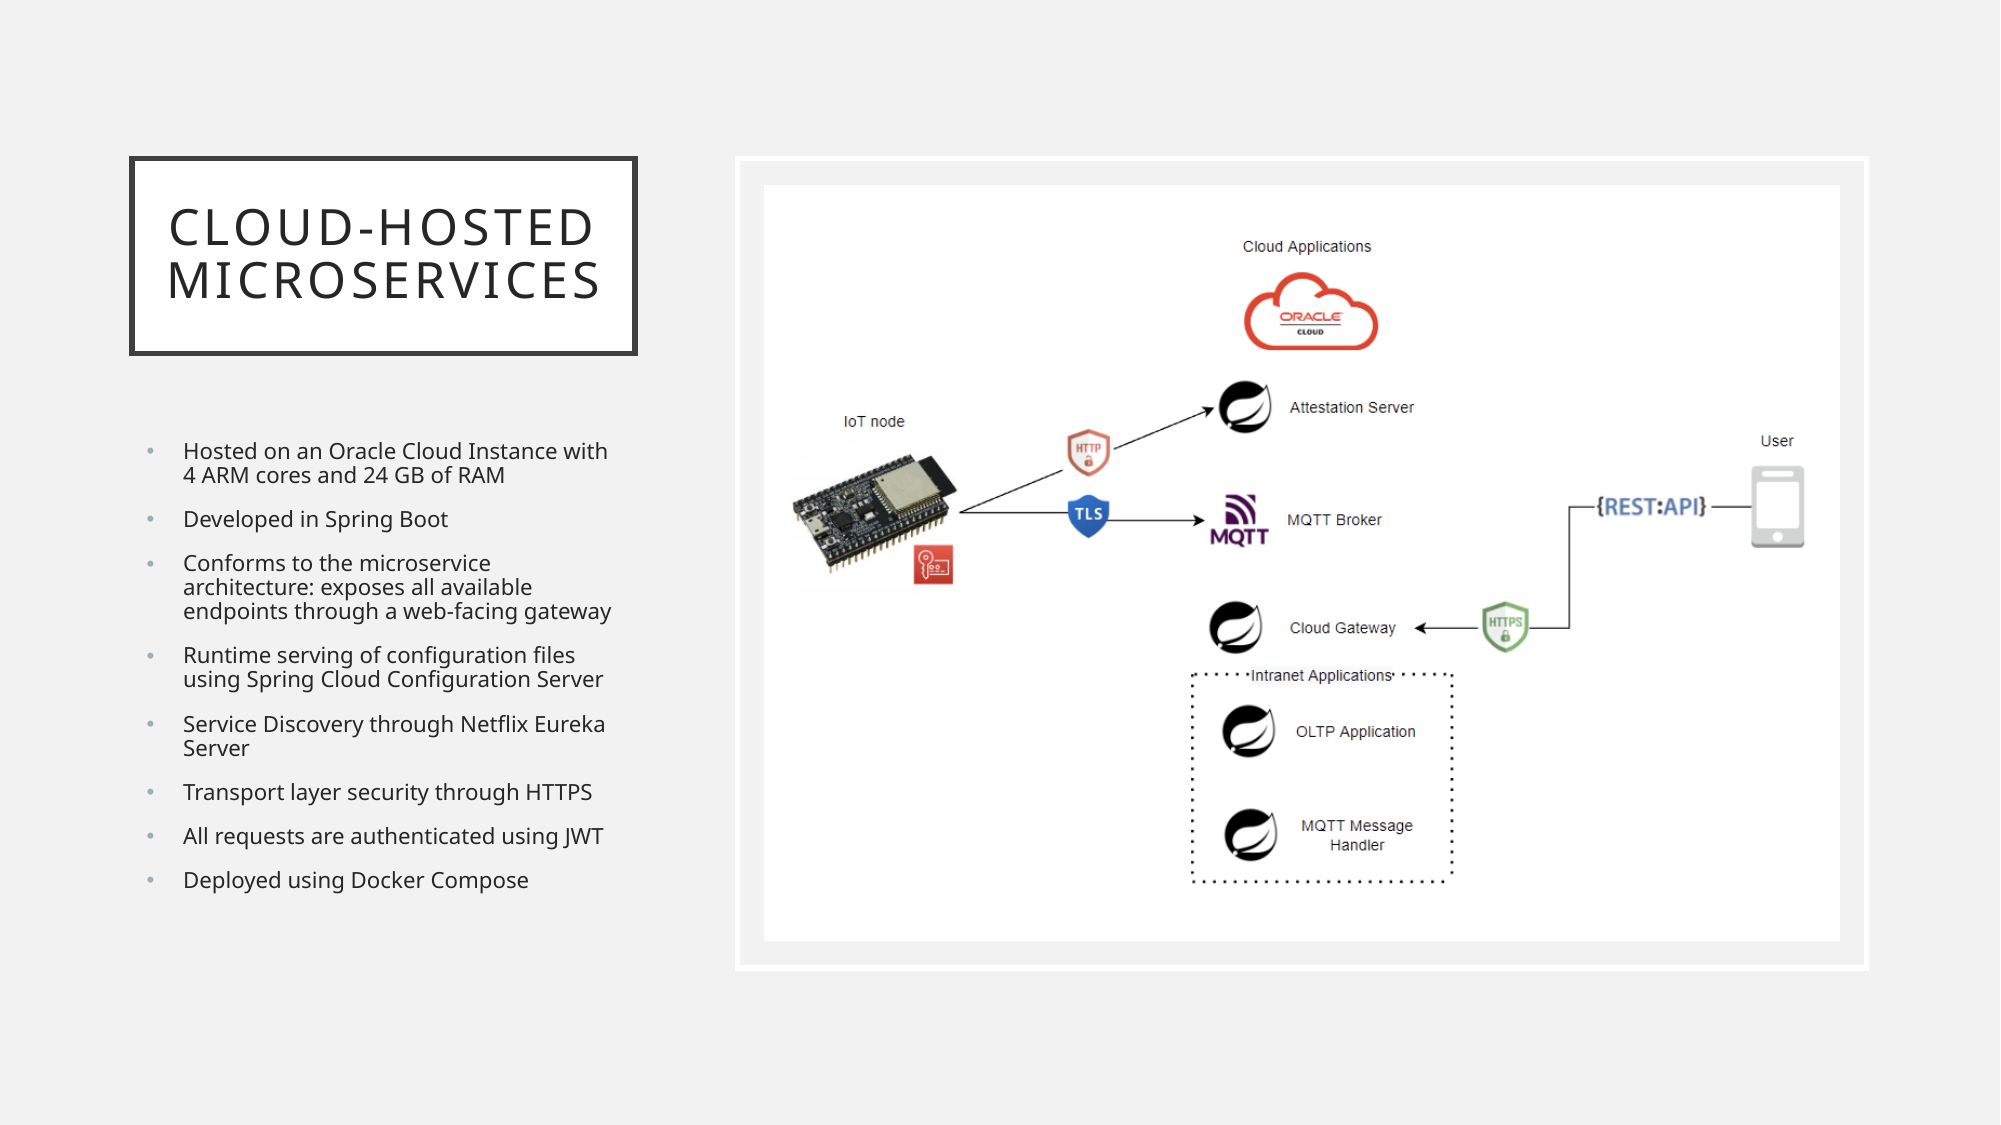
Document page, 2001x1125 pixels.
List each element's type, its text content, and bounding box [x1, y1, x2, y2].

picture [791, 228, 1813, 898]
text_box [736, 157, 1868, 969]
list Hosted on an Oracle Cloud Instance with 4 ARM cores and 24 GB of RAM Developed in Spring Boot Conforms to the microservice architecture: exposes all available endpoints through a web-facing gateway Runtime serving of configuration files using Spring Cloud Configuration Server Service Discovery through Netflix Eureka Server Transport layer security through HTTPS All requests are authenticated using JWT Deployed using Docker Compose [131, 432, 635, 968]
title Cloud-Hosted Microservices [129, 156, 638, 356]
text_box [763, 184, 1841, 942]
